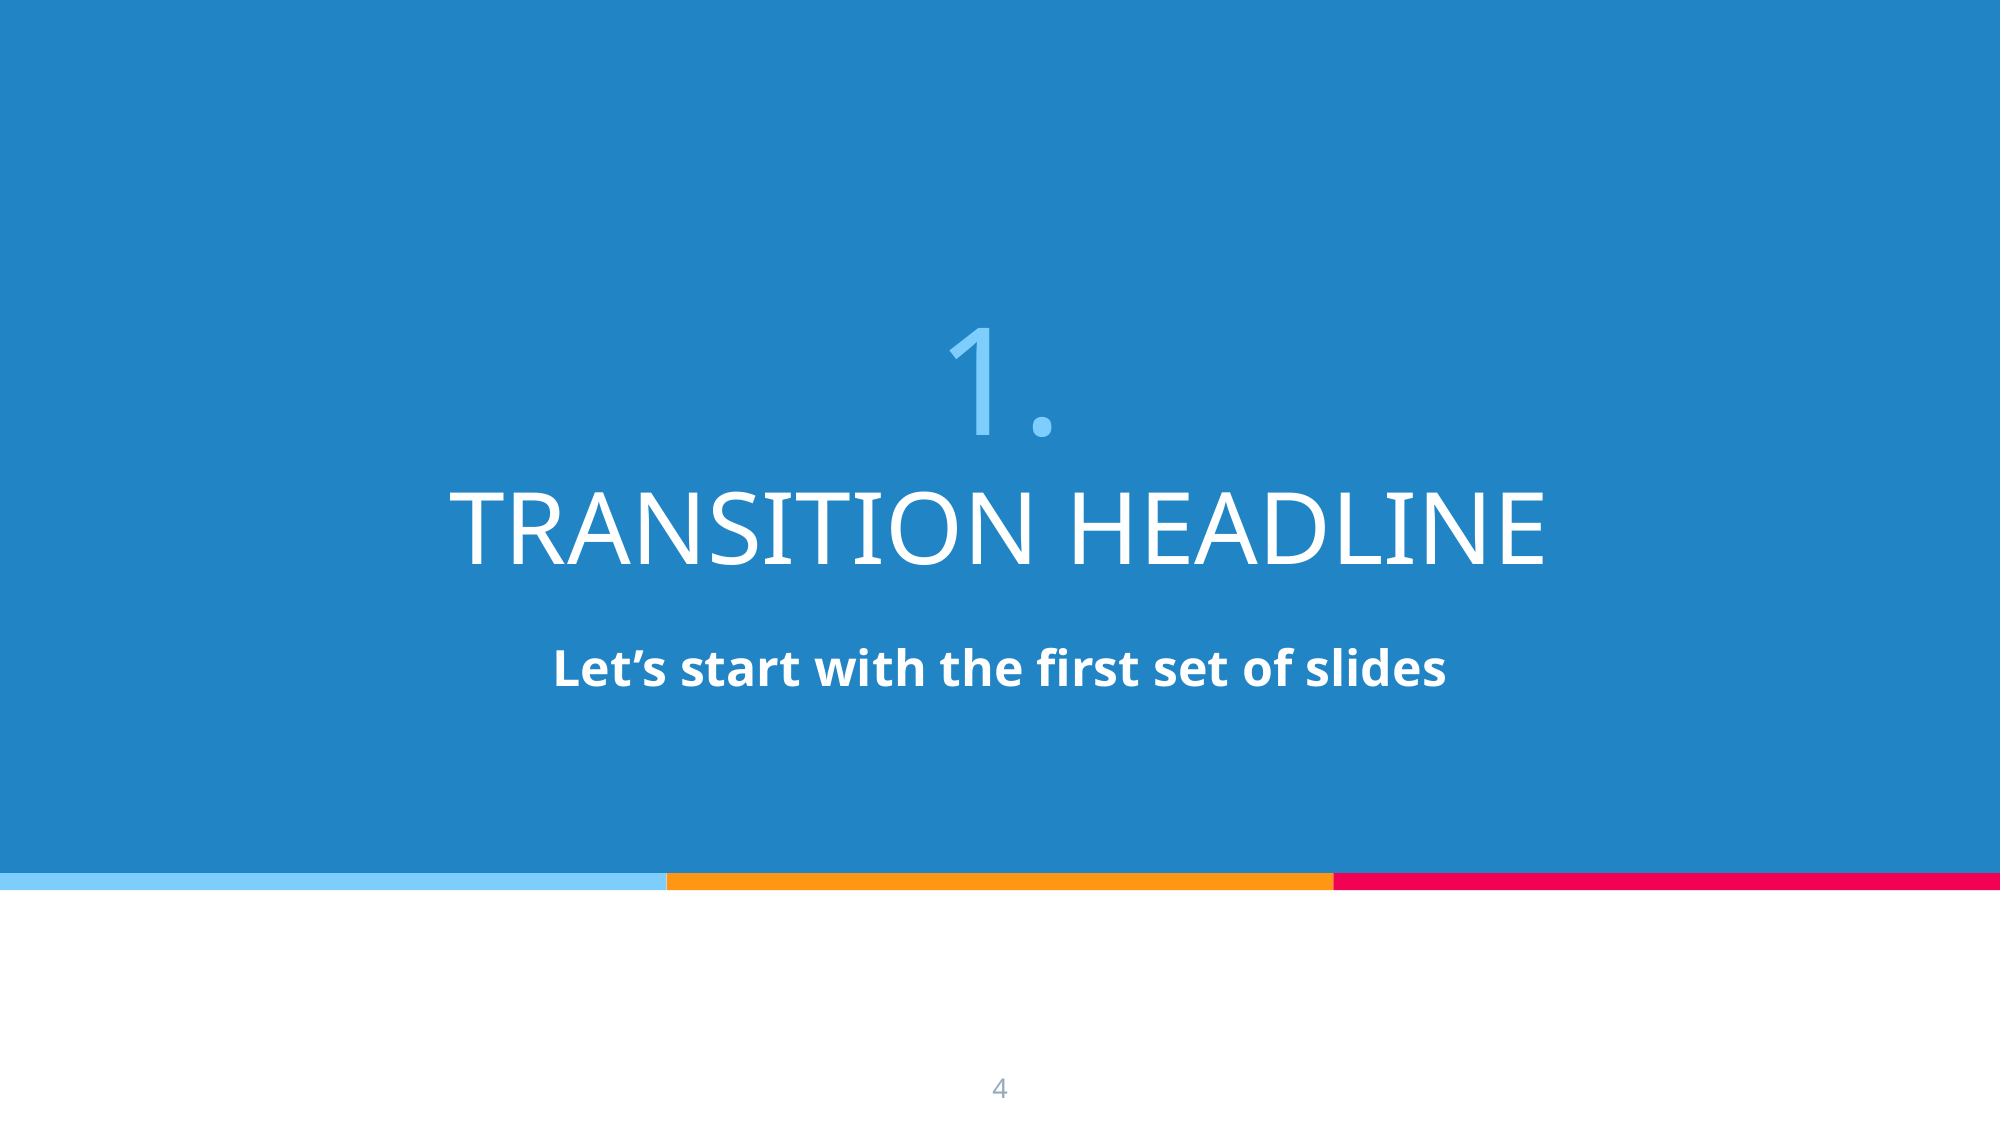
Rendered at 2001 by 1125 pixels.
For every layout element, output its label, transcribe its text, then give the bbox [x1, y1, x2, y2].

slide_number 4 [249, 1056, 1750, 1125]
subtitle Let’s start with the first set of slides [362, 621, 1638, 793]
title 1. TRANSITION HEADLINE [362, 346, 1638, 600]
